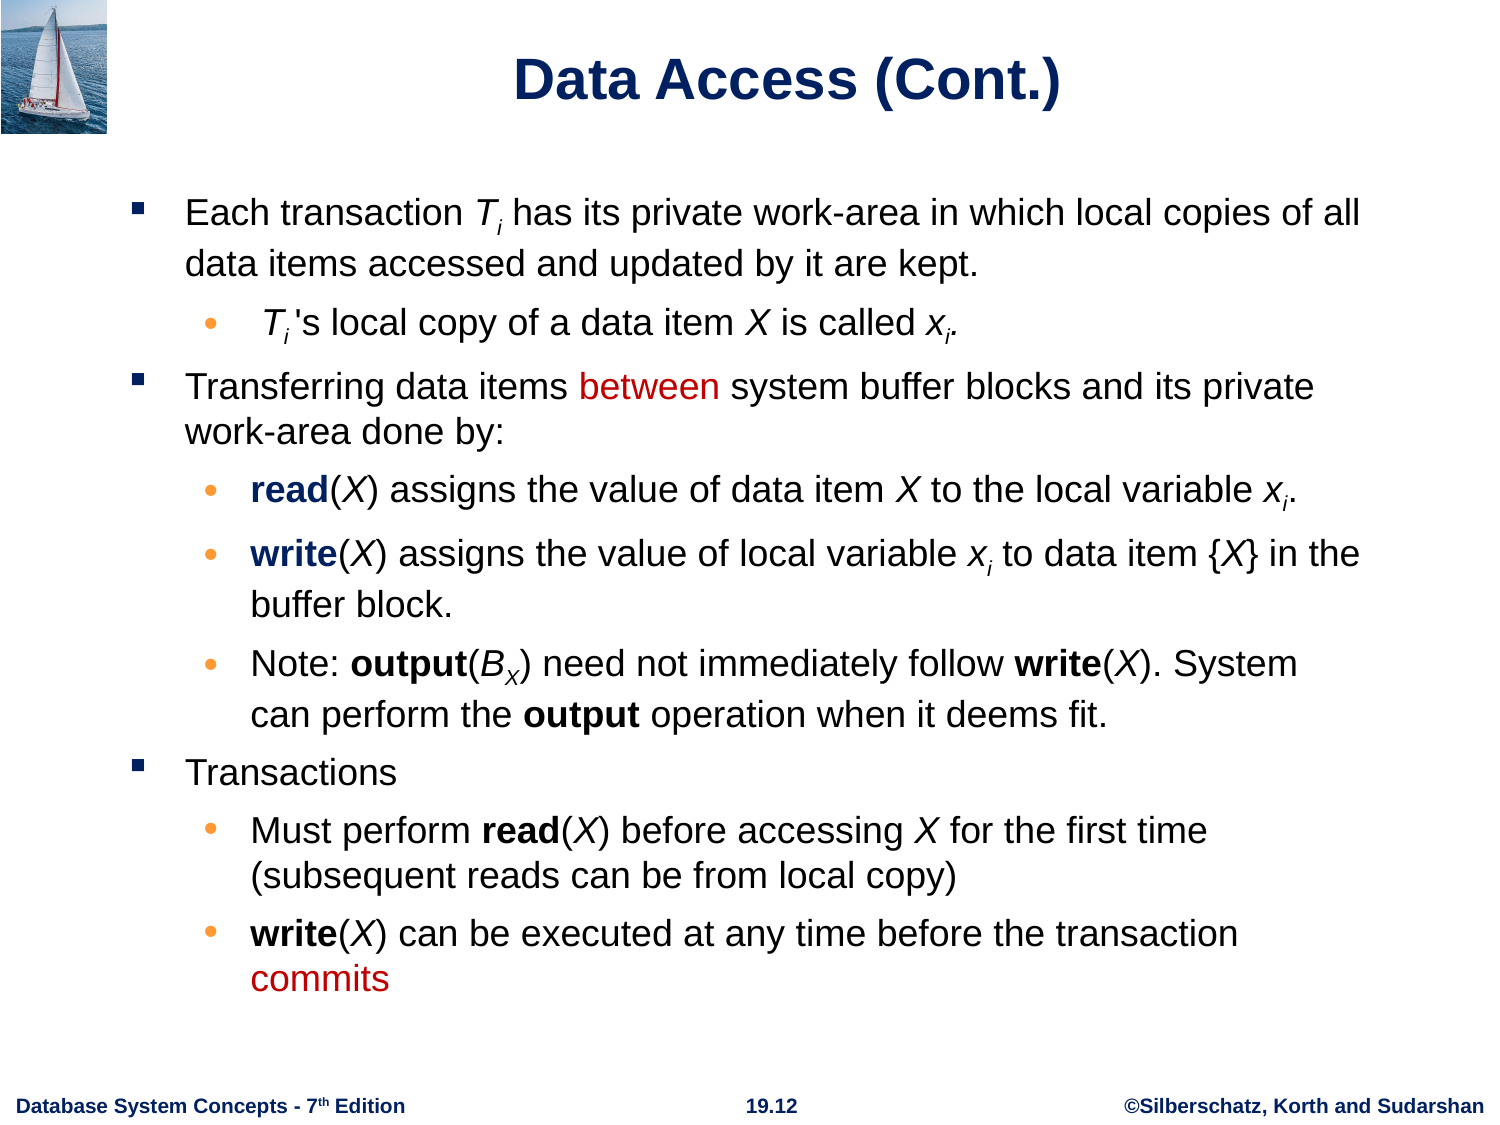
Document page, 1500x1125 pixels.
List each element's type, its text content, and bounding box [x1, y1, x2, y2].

title Data Access (Cont.) [125, 18, 1452, 120]
picture [1, 0, 107, 134]
list Each transaction Ti has its private work-area in which local copies of all data items accessed and updated by it are kept. Ti 's local copy of a data item X is called xi. Transferring data items between system buffer blocks and its private work-area done by: read(X) assigns the value of data item X to the local variable xi. write(X) assigns the value of local variable xi to data item {X} in the buffer block. Note: output(BX) need not immediately follow write(X). System can perform the output operation when it deems fit. Transactions Must perform read(X) before accessing X for the first time (subsequent reads can be from local copy) write(X) can be executed at any time before the transaction commits [113, 180, 1384, 970]
